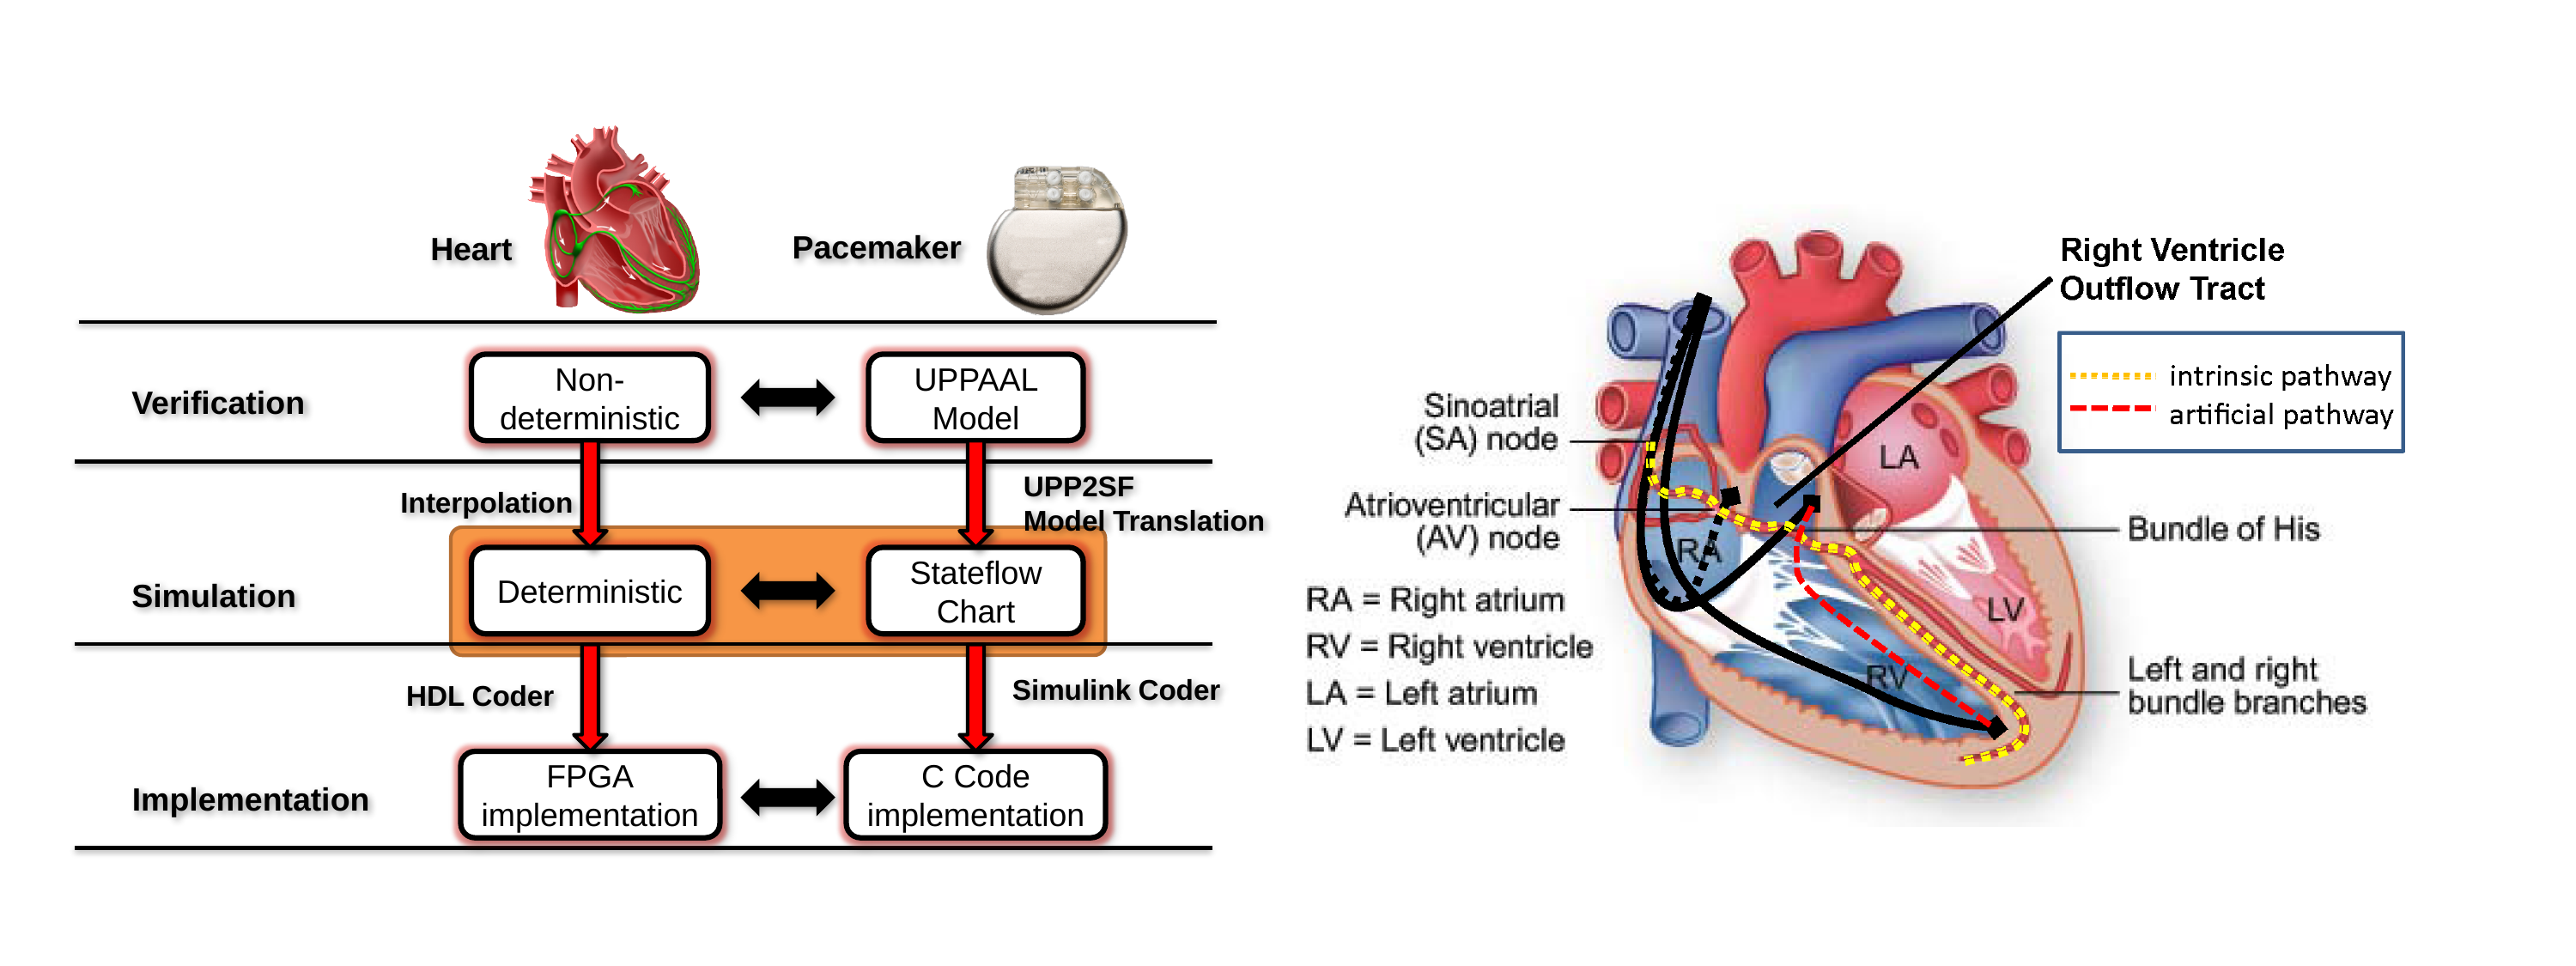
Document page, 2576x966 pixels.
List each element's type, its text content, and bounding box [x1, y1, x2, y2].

text_box [580, 439, 601, 460]
picture [527, 125, 700, 315]
text_box [957, 652, 994, 753]
text_box [738, 776, 837, 818]
text_box Heart [417, 222, 523, 274]
text_box [994, 653, 1104, 658]
text_box Implementation [119, 772, 383, 824]
text_box [574, 469, 609, 550]
text_box Interpolation [387, 477, 586, 526]
text_box [609, 525, 964, 641]
text_box FPGA implementation [459, 749, 722, 840]
text_box Stateflow Chart [866, 545, 1085, 636]
text_box [452, 653, 579, 658]
picture [975, 155, 1137, 318]
text_box Simulink Coder [999, 665, 1206, 713]
text_box [448, 534, 572, 641]
text_box [957, 469, 994, 550]
text_box C Code implementation [844, 749, 1108, 840]
text_box [738, 377, 837, 418]
text_box [965, 439, 987, 460]
text_box Simulation [118, 568, 310, 621]
text_box [609, 653, 964, 658]
text_box Deterministic [469, 545, 711, 636]
text_box [994, 525, 1008, 539]
text_box UPPAAL Model [866, 352, 1085, 443]
text_box HDL Coder [393, 671, 568, 719]
text_box Non-deterministic [469, 352, 711, 443]
picture [1211, 42, 2500, 966]
text_box [572, 652, 609, 753]
text_box [738, 570, 837, 611]
text_box Pacemaker [779, 221, 971, 272]
text_box UPP2SF Model Translation [1011, 469, 1206, 544]
text_box Verification [118, 375, 319, 428]
text_box [1091, 550, 1108, 641]
